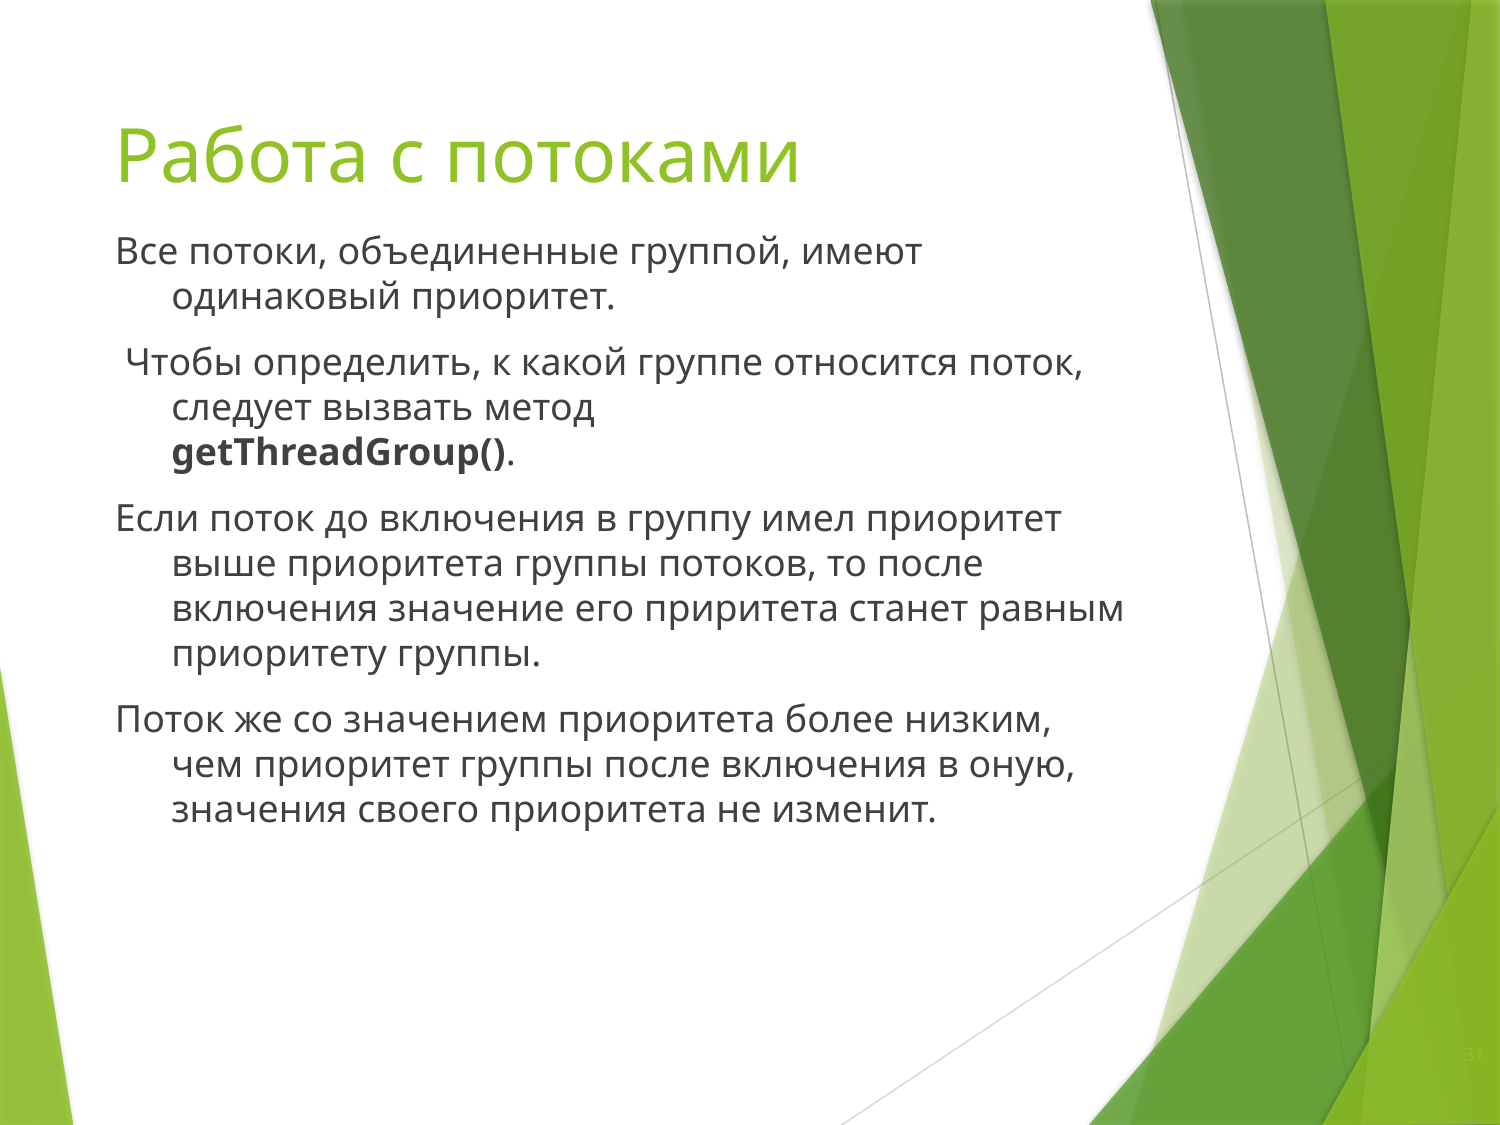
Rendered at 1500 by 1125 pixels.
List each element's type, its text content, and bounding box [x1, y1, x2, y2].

list Все потоки, объединенные группой, имеют одинаковый приоритет. Чтобы определить, к какой группе относится поток, следует вызвать метод getThreadGroup(). Если поток до включения в группу имел приоритет выше приоритета группы потоков, то после включения значение его приритета станет равным приоритету группы. Поток же со значением приоритета более низким, чем приоритет группы после включения в оную, значения своего приоритета не изменит. [99, 219, 1142, 991]
title Работа с потоками [99, 99, 1142, 219]
slide_number 31 [1337, 1025, 1500, 1085]
